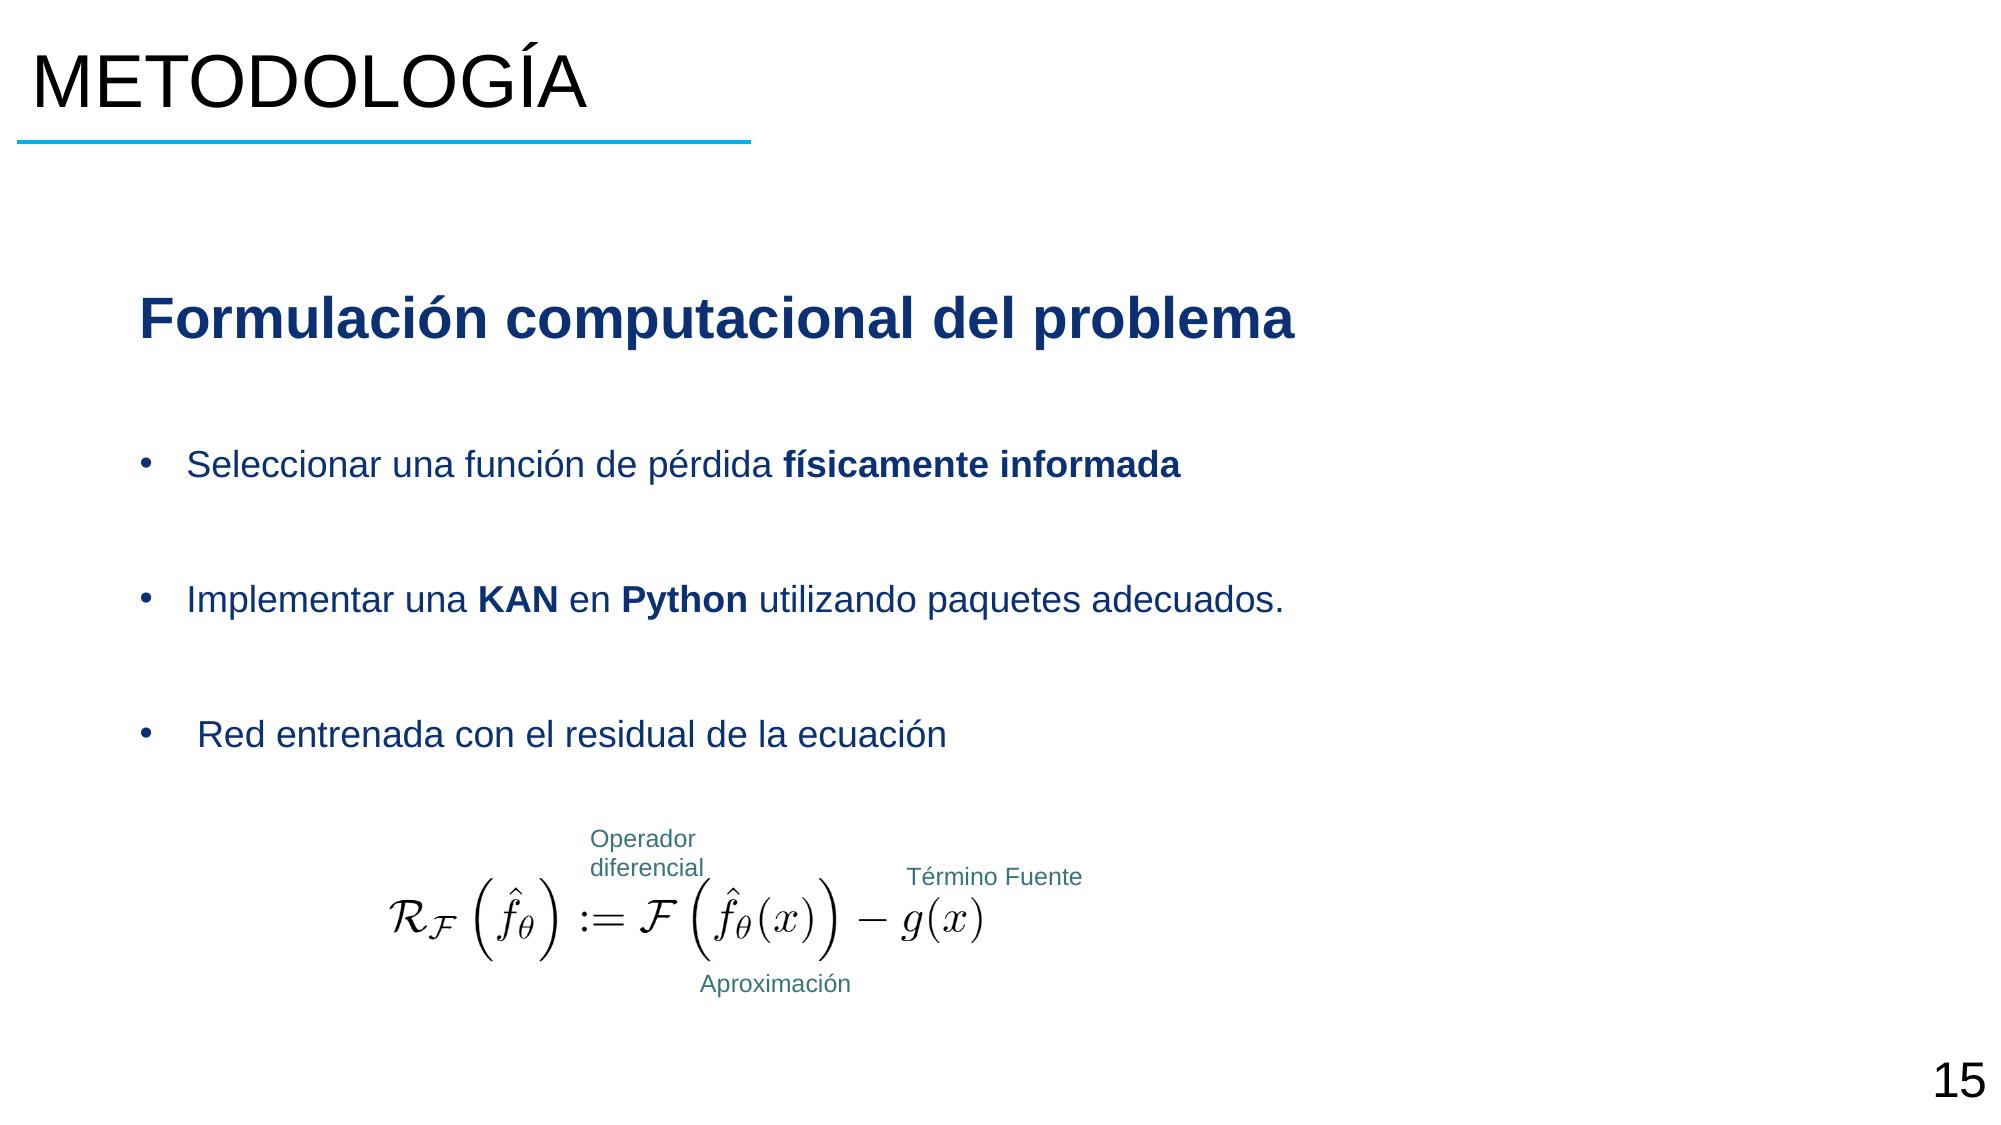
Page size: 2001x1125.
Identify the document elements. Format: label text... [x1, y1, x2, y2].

text_box 15 [1917, 1046, 2000, 1125]
text_box Término Fuente [987, 852, 1109, 898]
text_box Operador diferencial [575, 814, 728, 852]
picture [384, 852, 987, 975]
text_box Formulación computacional del problema Seleccionar una función de pérdida físicamente informada Implementar una KAN en Python utilizando paquetes adecuados. Red entrenada con el residual de la ecuación [124, 272, 1875, 763]
text_box Aproximación [685, 975, 902, 1005]
title METODOLOGÍA [16, 0, 1360, 168]
